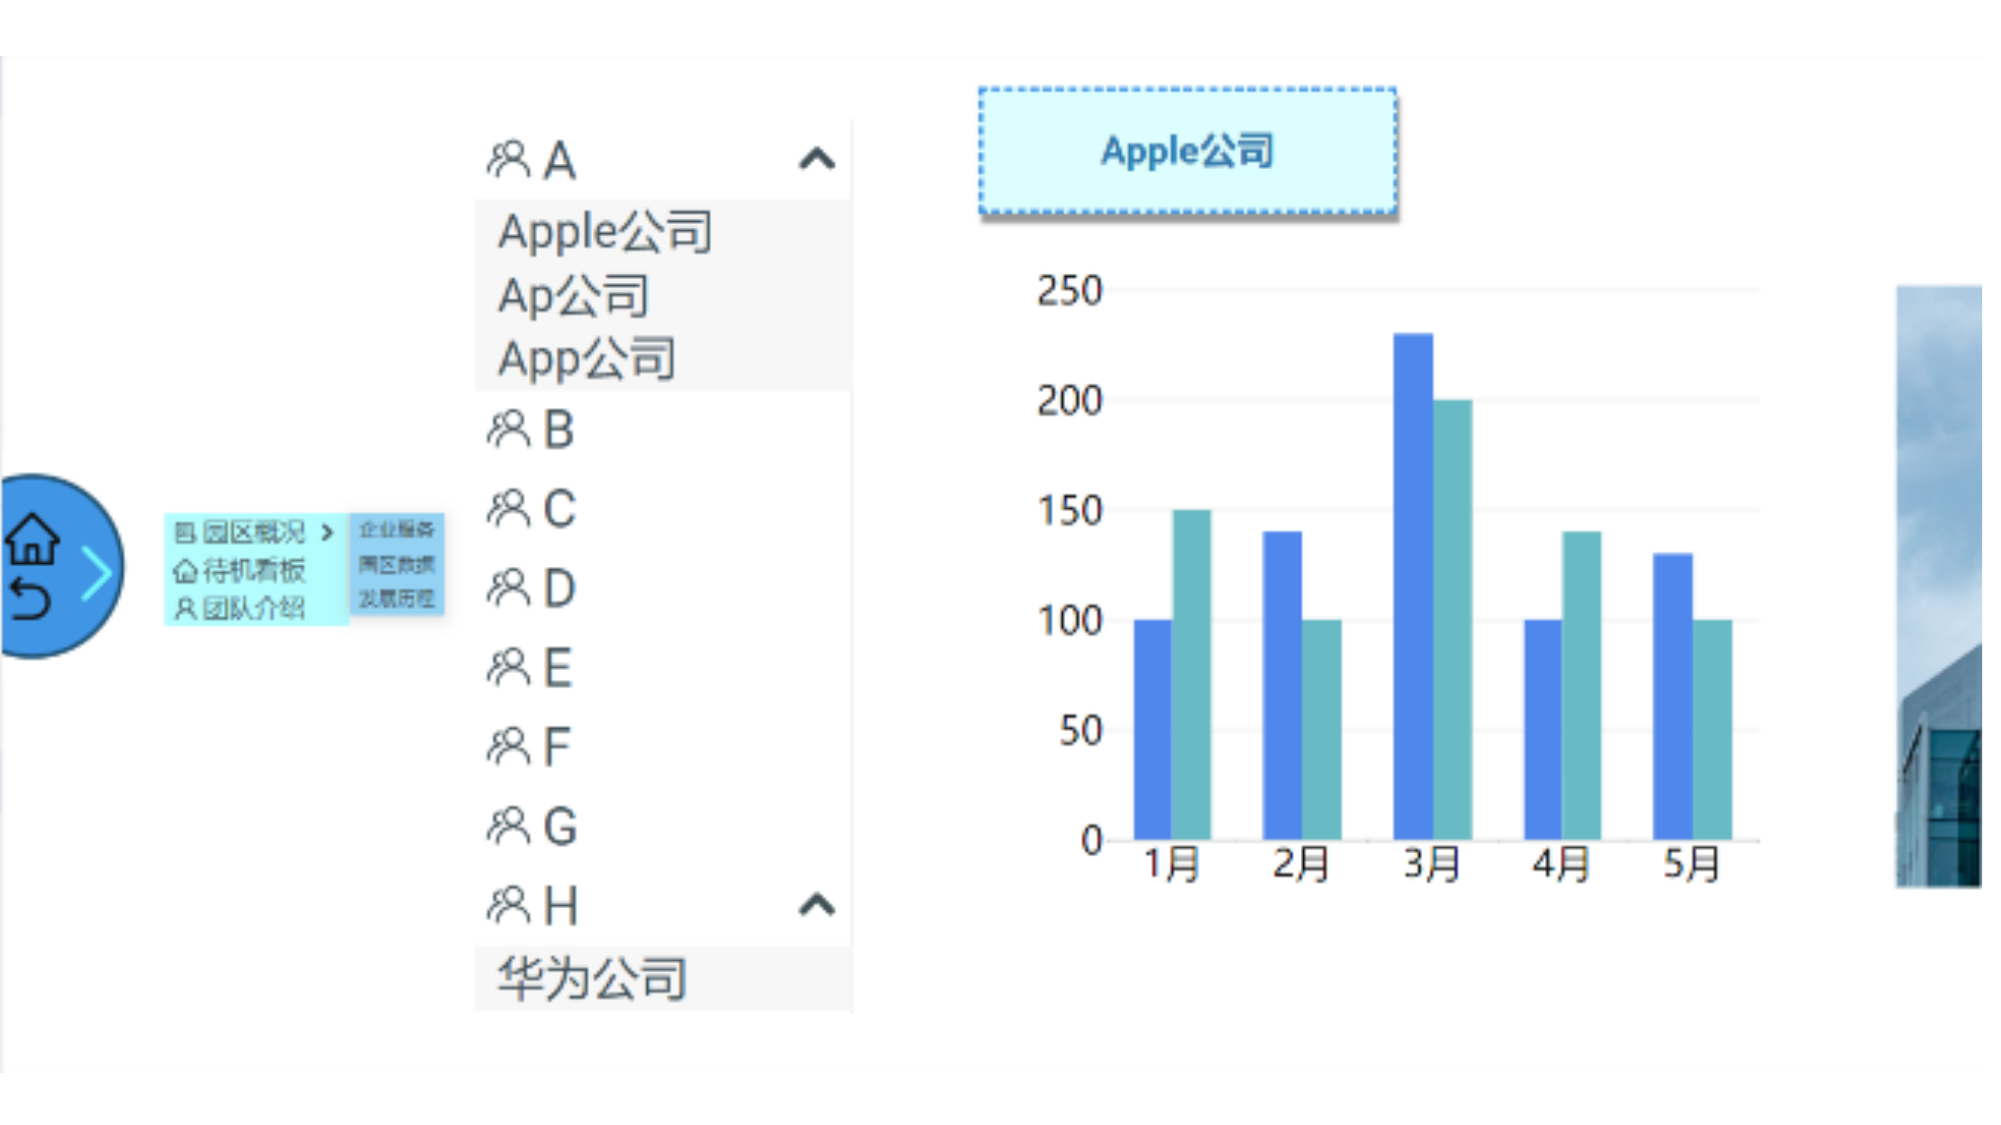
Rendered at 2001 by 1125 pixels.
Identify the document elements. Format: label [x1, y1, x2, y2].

picture [0, 55, 1983, 1073]
